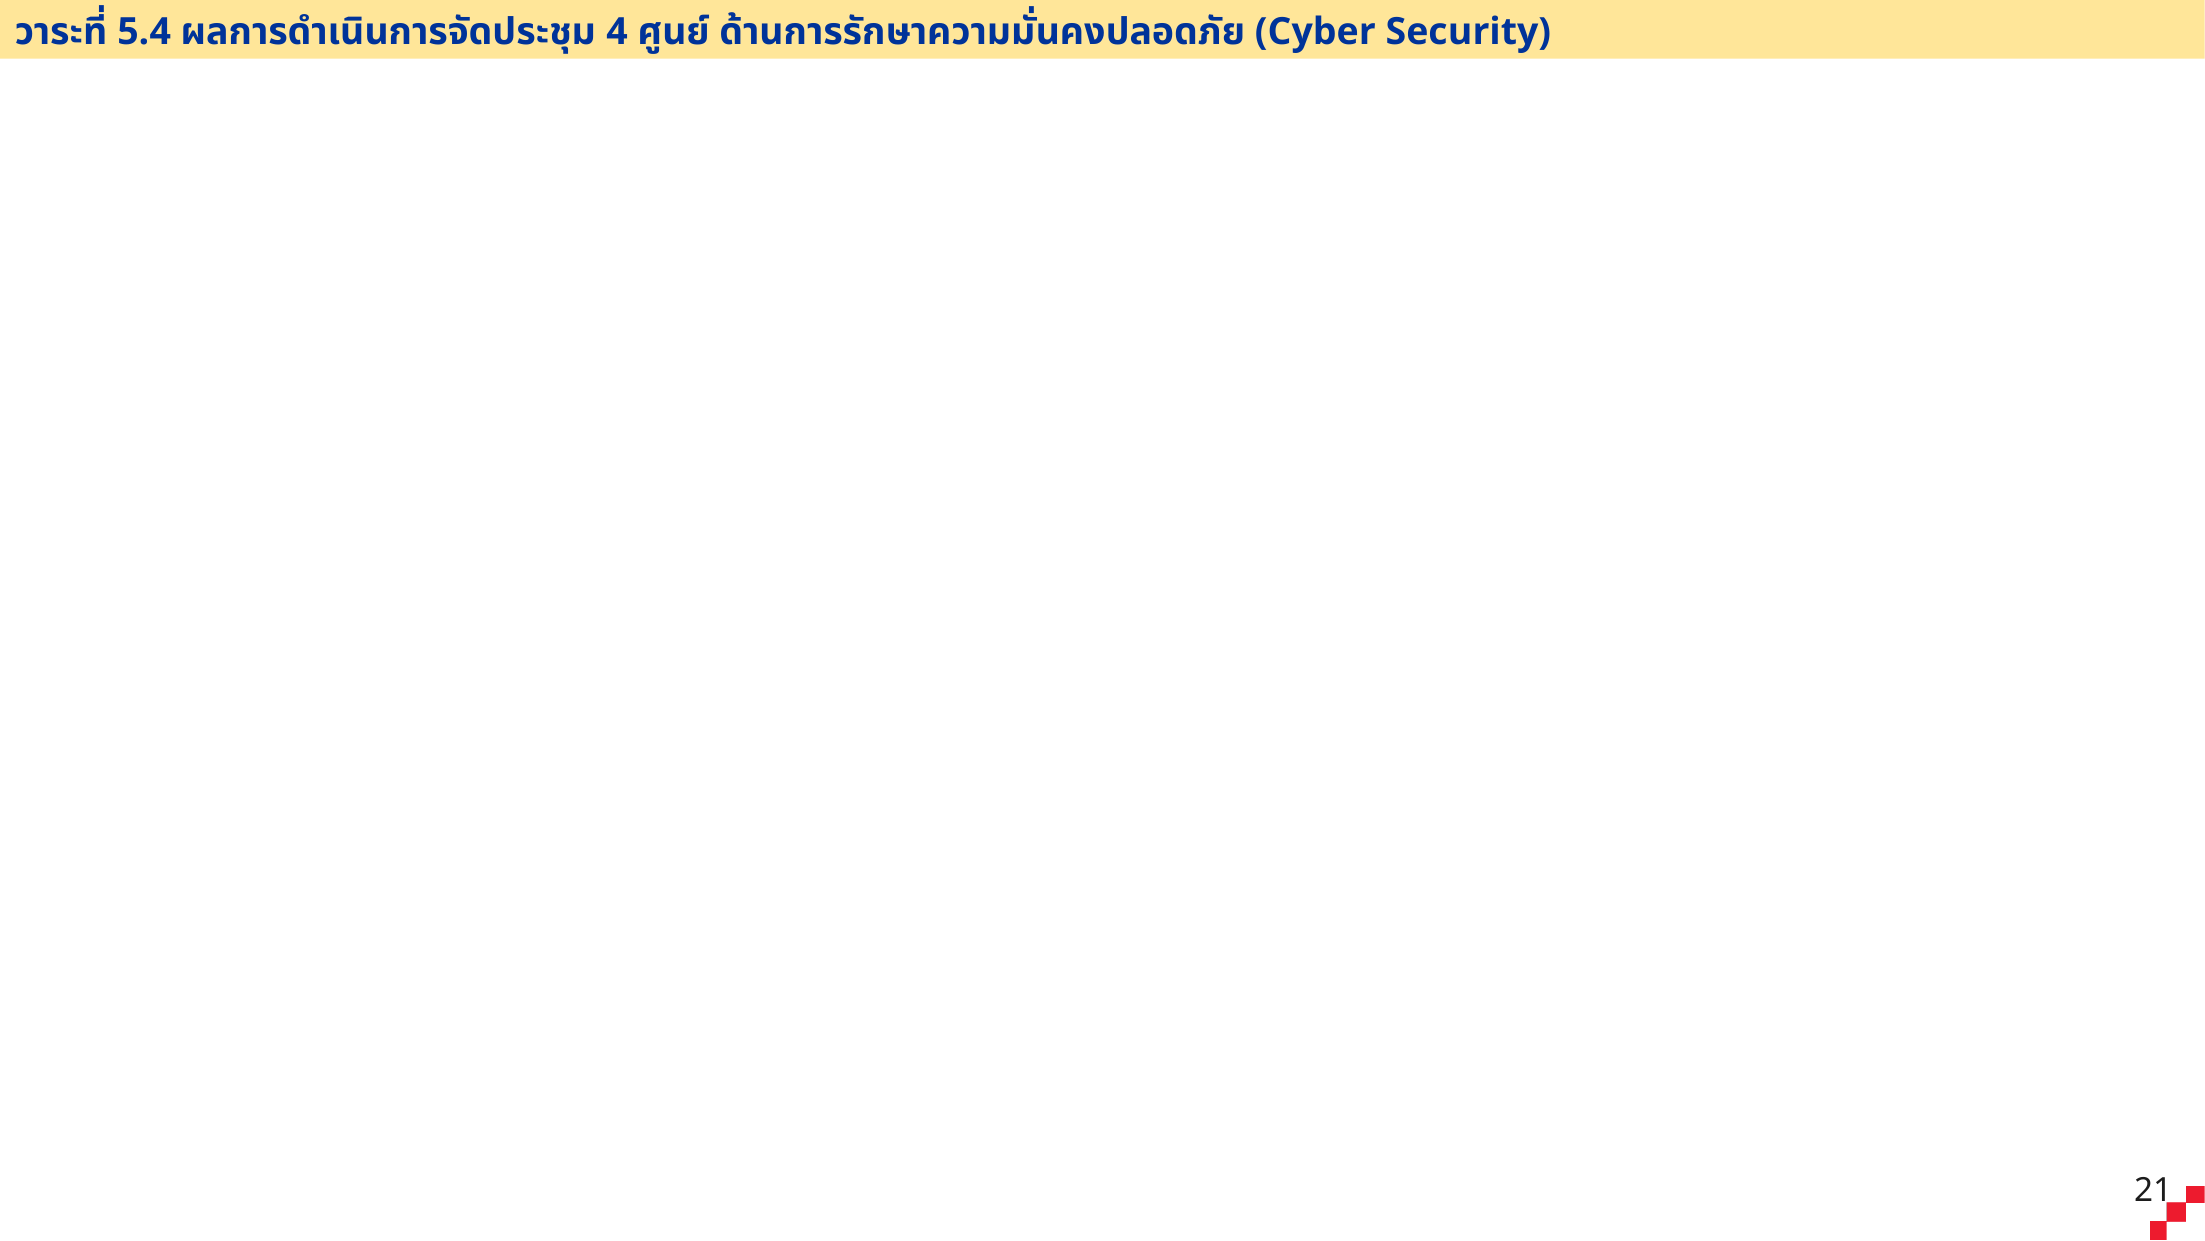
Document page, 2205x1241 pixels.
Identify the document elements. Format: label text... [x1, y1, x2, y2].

picture [2150, 1186, 2205, 1240]
text_box วาระที่ 5.4 ผลการดำเนินการจัดประชุม 4 ศูนย์ ด้านการรักษาความมั่นคงปลอดภัย (Cyber Security) [0, 0, 2205, 59]
slide_number 21 [1690, 1160, 2187, 1227]
